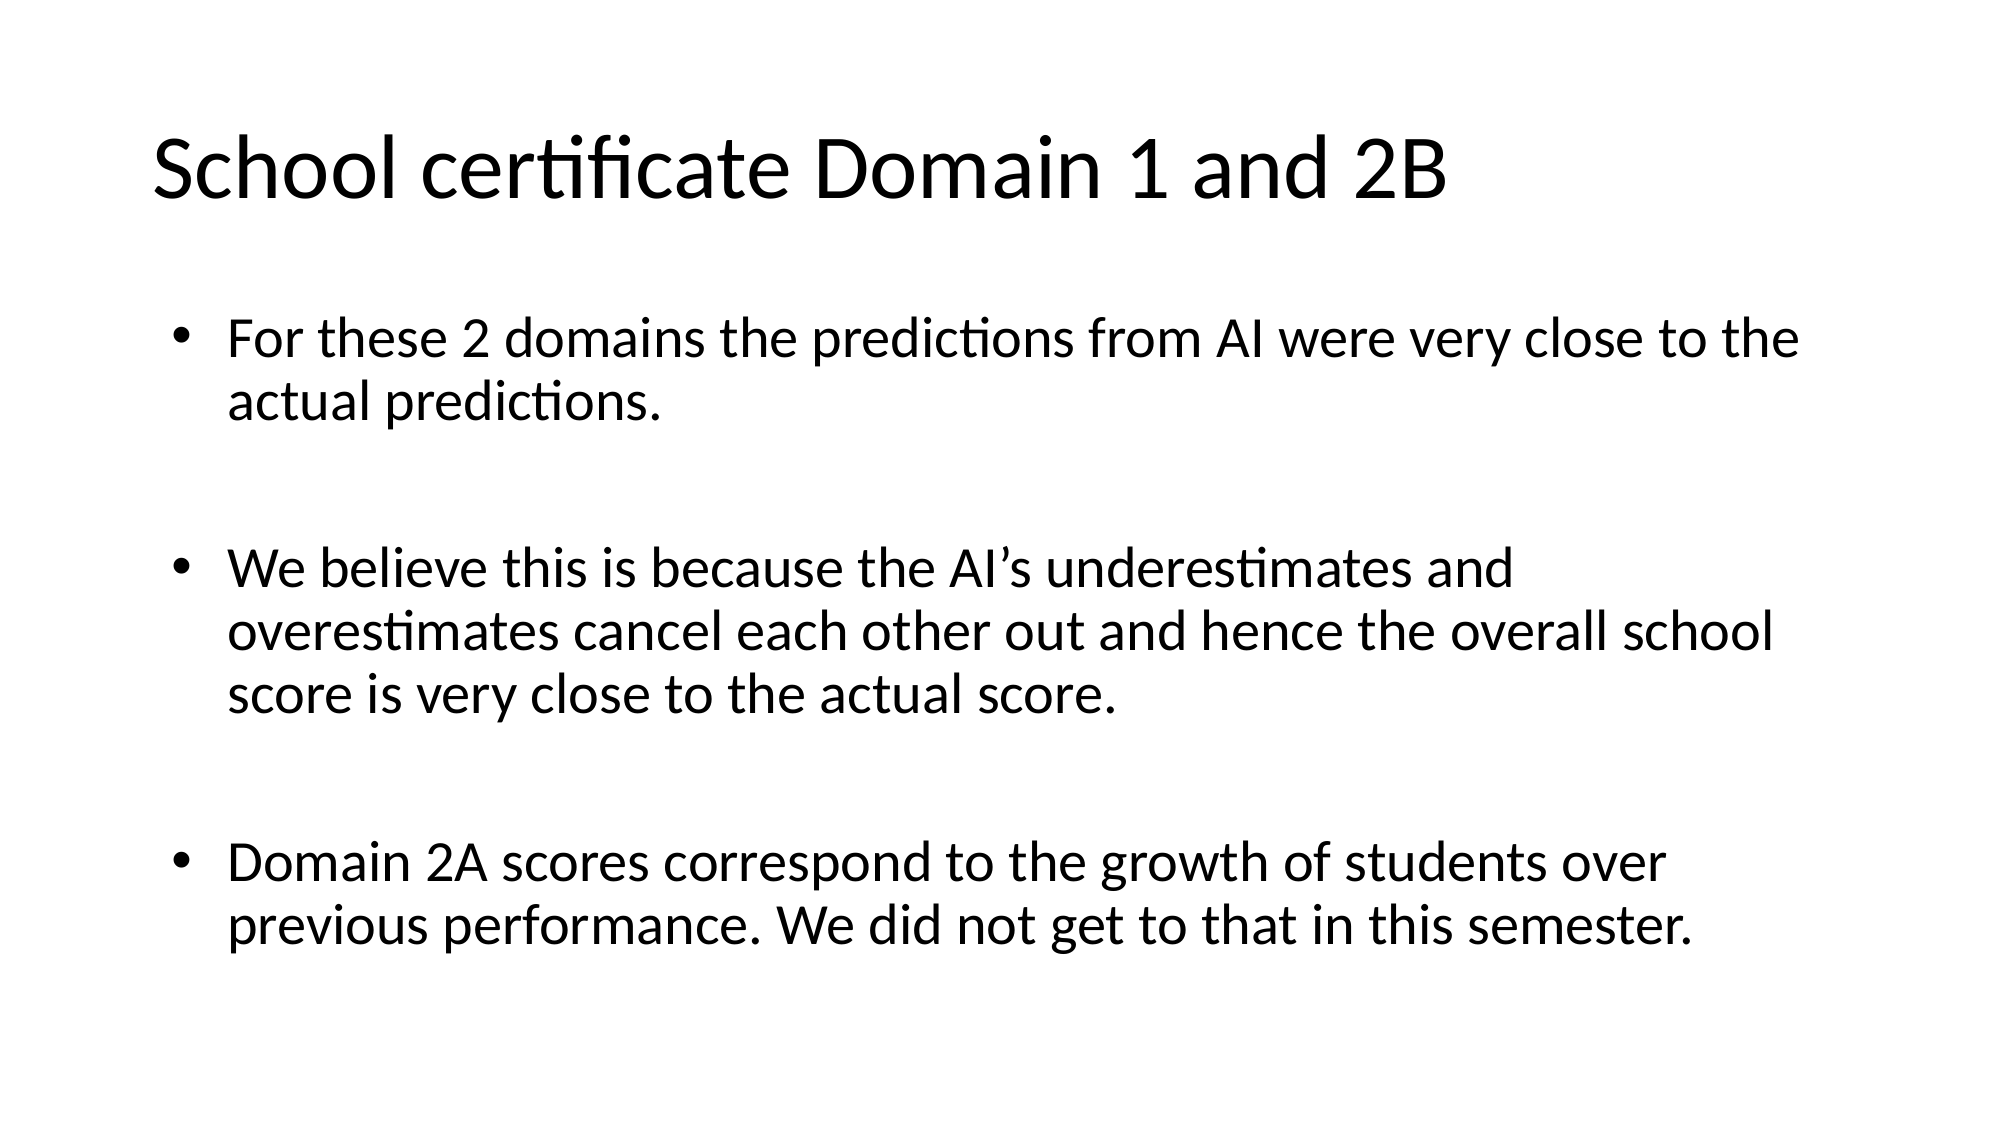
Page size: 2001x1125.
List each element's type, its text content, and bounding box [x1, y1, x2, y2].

list For these 2 domains the predictions from AI were very close to the actual predictions. We believe this is because the AI’s underestimates and overestimates cancel each other out and hence the overall school score is very close to the actual score. Domain 2A scores correspond to the growth of students over previous performance. We did not get to that in this semester. [137, 299, 1863, 1014]
title School certificate Domain 1 and 2B [137, 59, 1863, 278]
